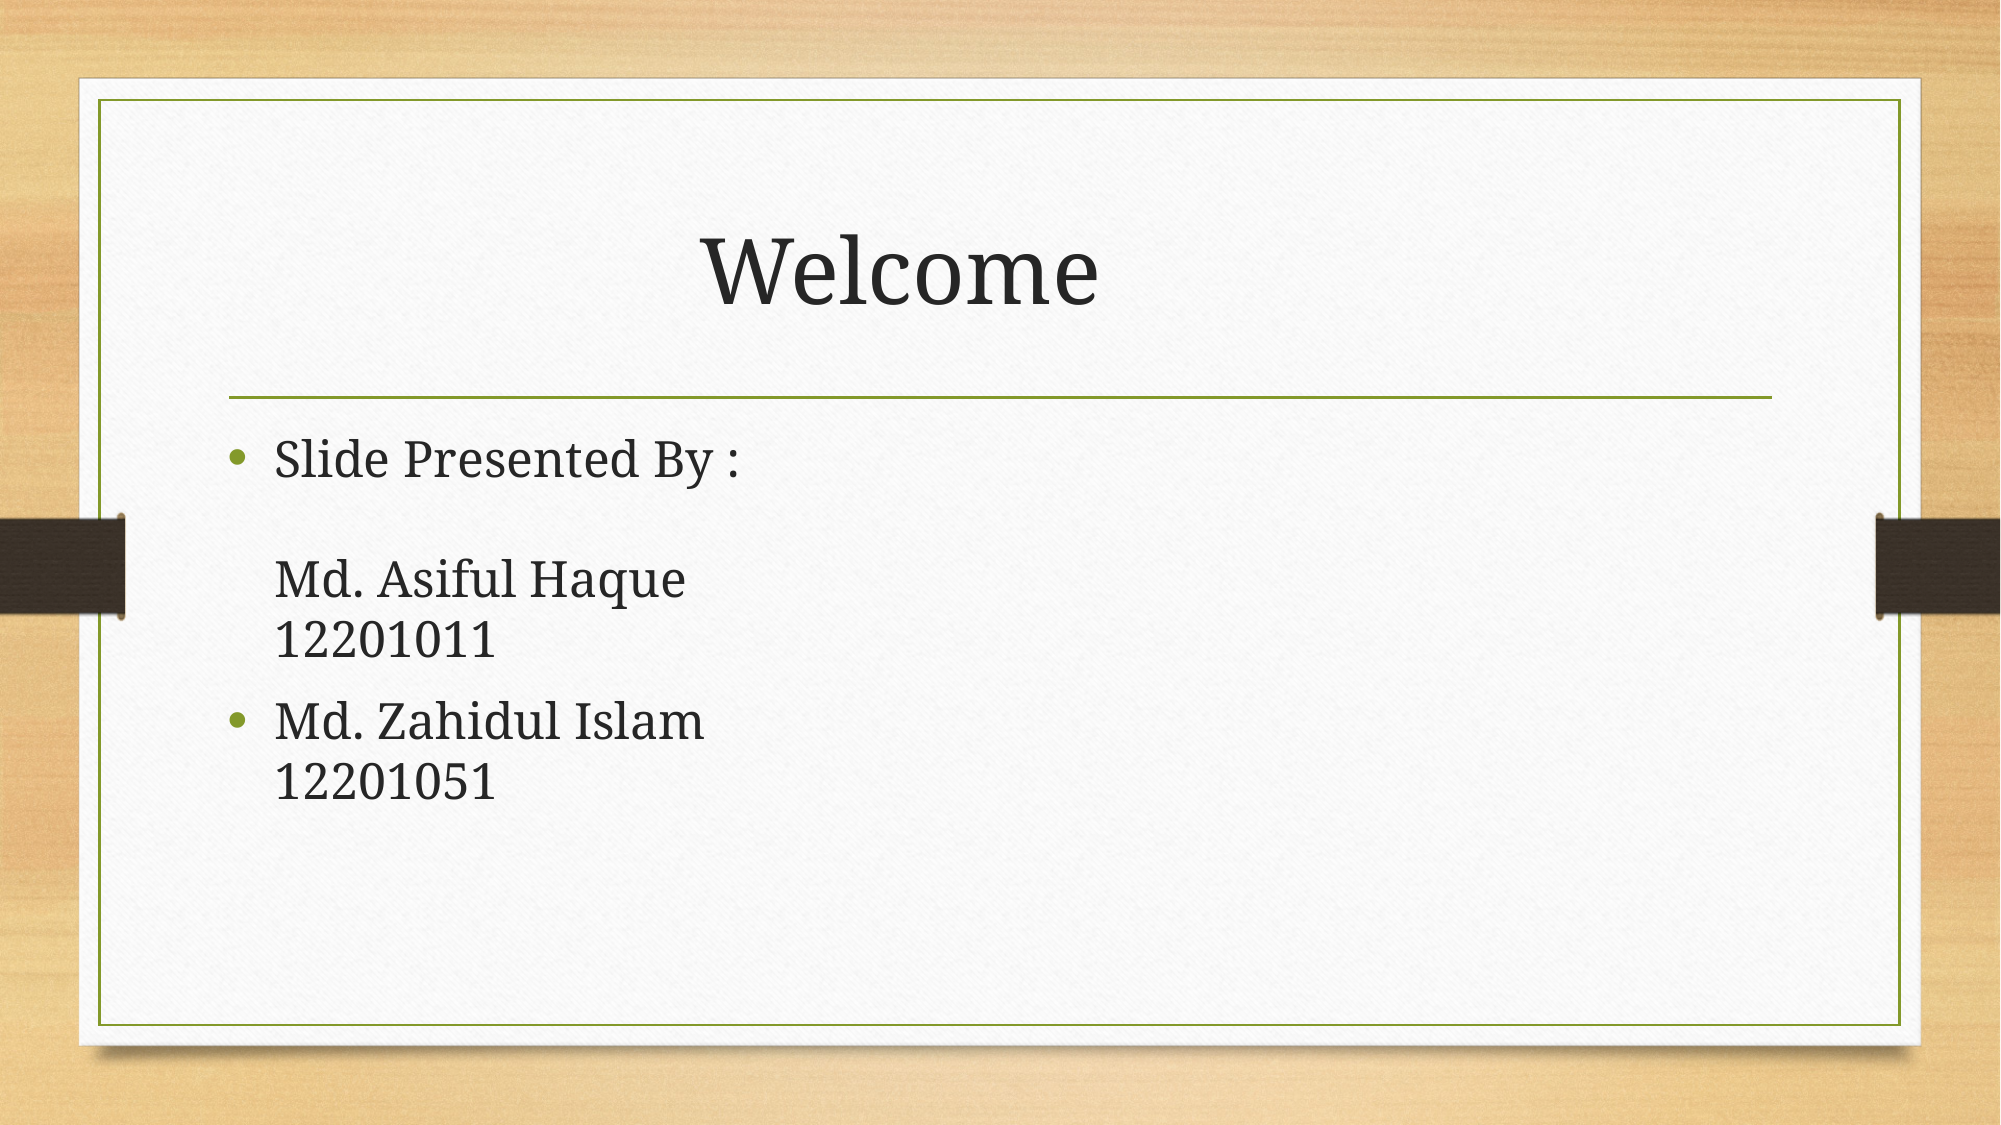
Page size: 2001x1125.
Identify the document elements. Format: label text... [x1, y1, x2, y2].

title Welcome [212, 161, 1788, 375]
list Slide Presented By : Md. Asiful Haque 12201011 Md. Zahidul Islam 12201051 [212, 419, 1788, 964]
picture [0, 0, 2001, 1125]
